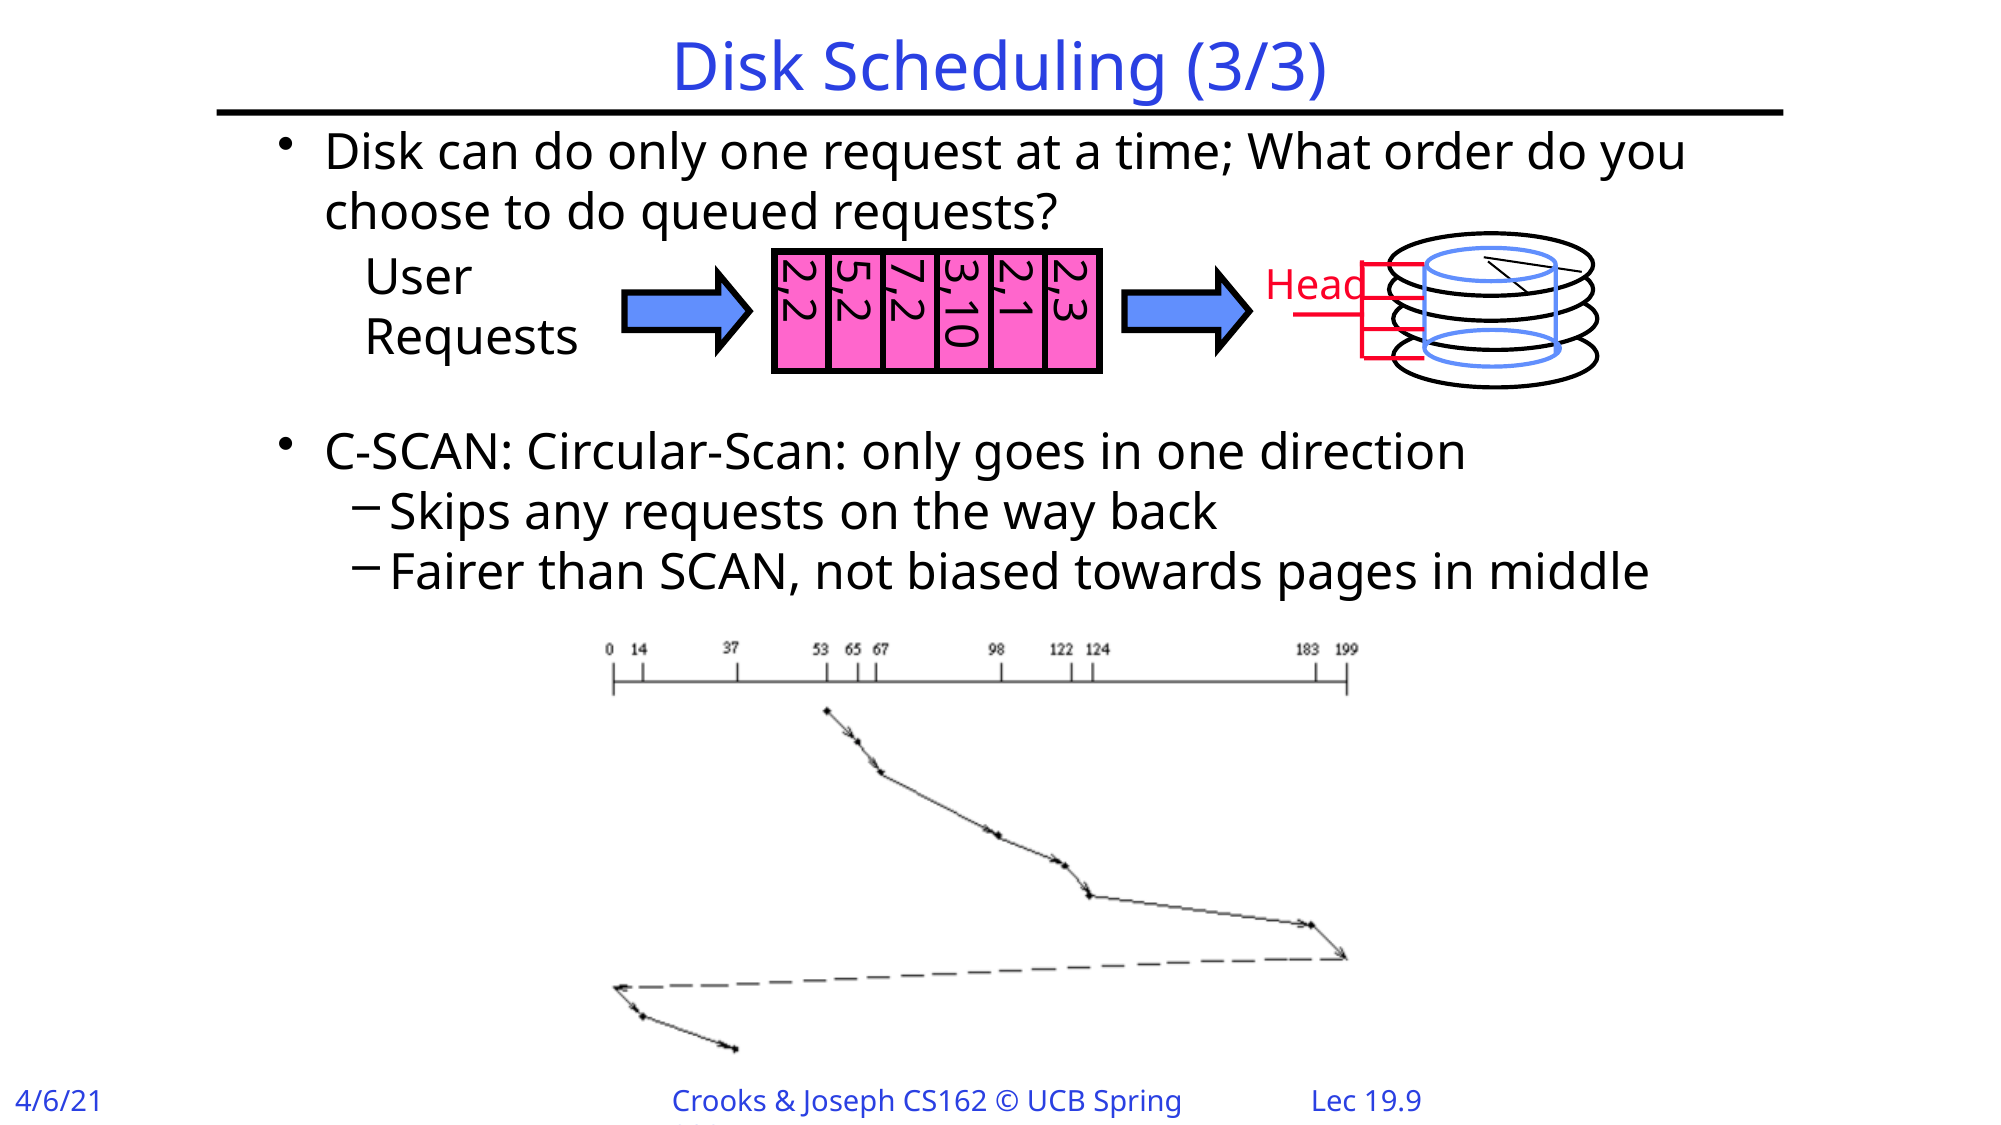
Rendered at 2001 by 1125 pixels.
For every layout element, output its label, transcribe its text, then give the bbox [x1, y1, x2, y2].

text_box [387, 233, 1598, 388]
list Disk can do only one request at a time; What order do you choose to do queued requests? C-SCAN: Circular-Scan: only goes in one direction Skips any requests on the way back Fairer than SCAN, not biased towards pages in middle [262, 112, 1750, 1100]
title Disk Scheduling (3/3) [216, 24, 1784, 113]
picture [587, 624, 1379, 1083]
